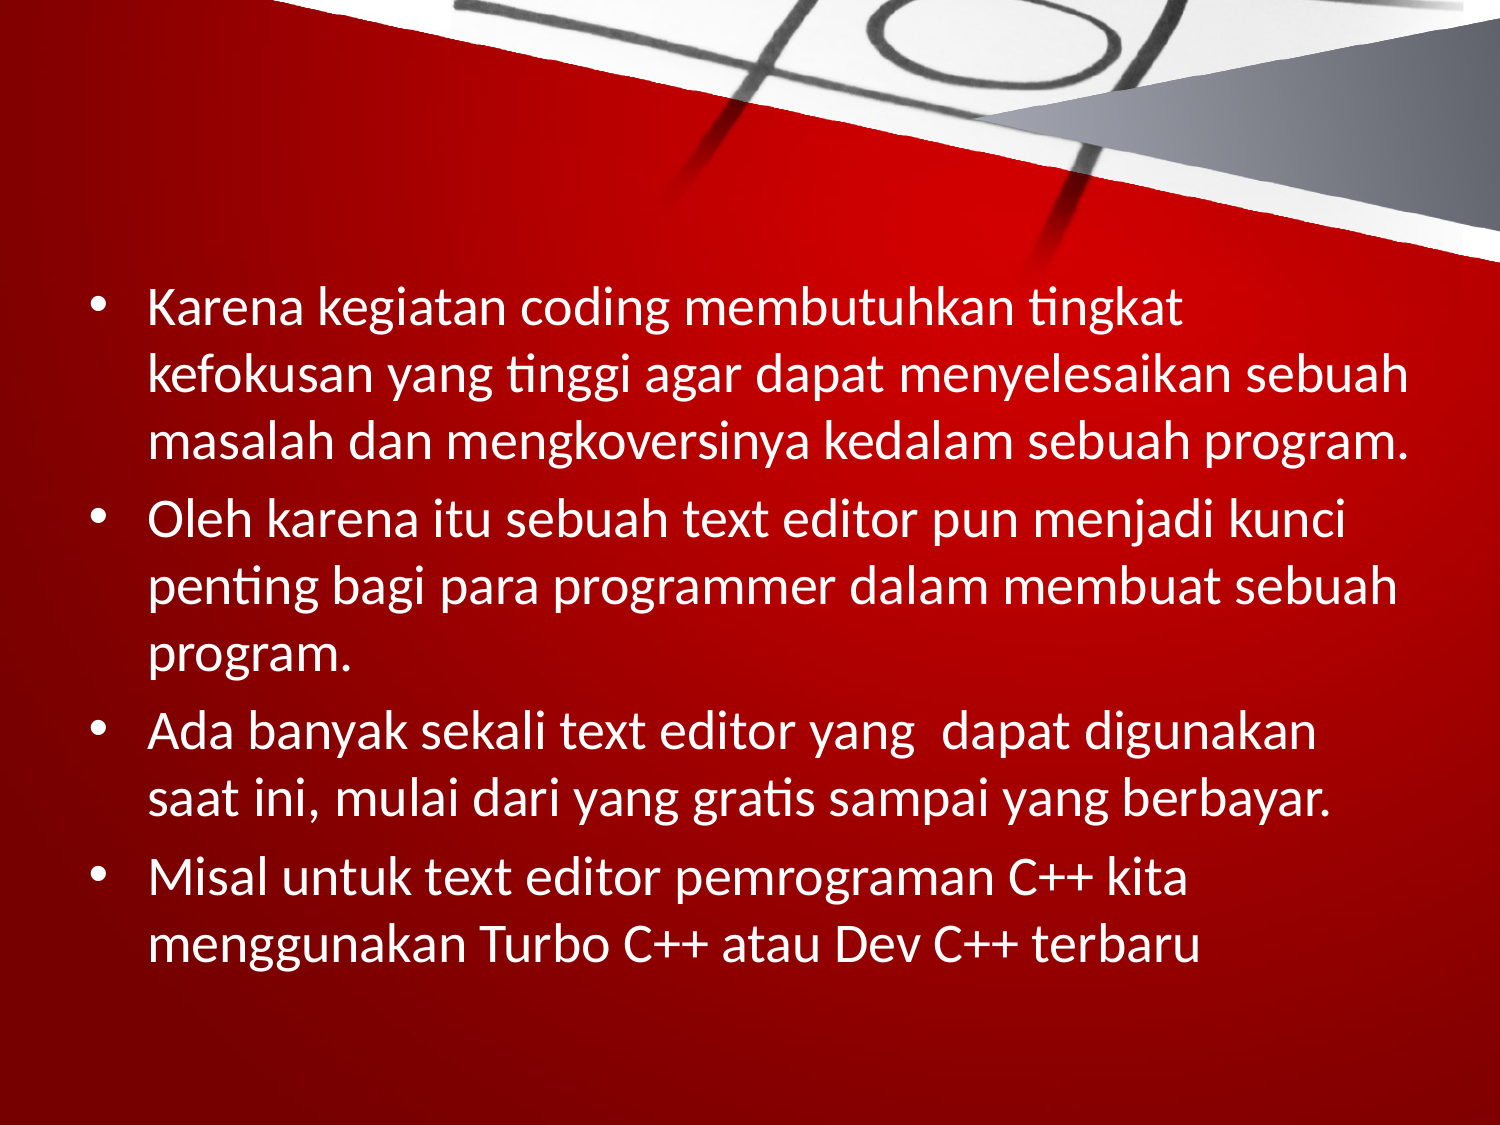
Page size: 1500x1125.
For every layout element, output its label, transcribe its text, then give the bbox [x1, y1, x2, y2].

picture [0, 0, 1500, 1125]
list Karena kegiatan coding membutuhkan tingkat kefokusan yang tinggi agar dapat menyelesaikan sebuah masalah dan mengkoversinya kedalam sebuah program. Oleh karena itu sebuah text editor pun menjadi kunci penting bagi para programmer dalam membuat sebuah program. Ada banyak sekali text editor yang dapat digunakan saat ini, mulai dari yang gratis sampai yang berbayar. Misal untuk text editor pemrograman C++ kita menggunakan Turbo C++ atau Dev C++ terbaru [73, 261, 1427, 1011]
